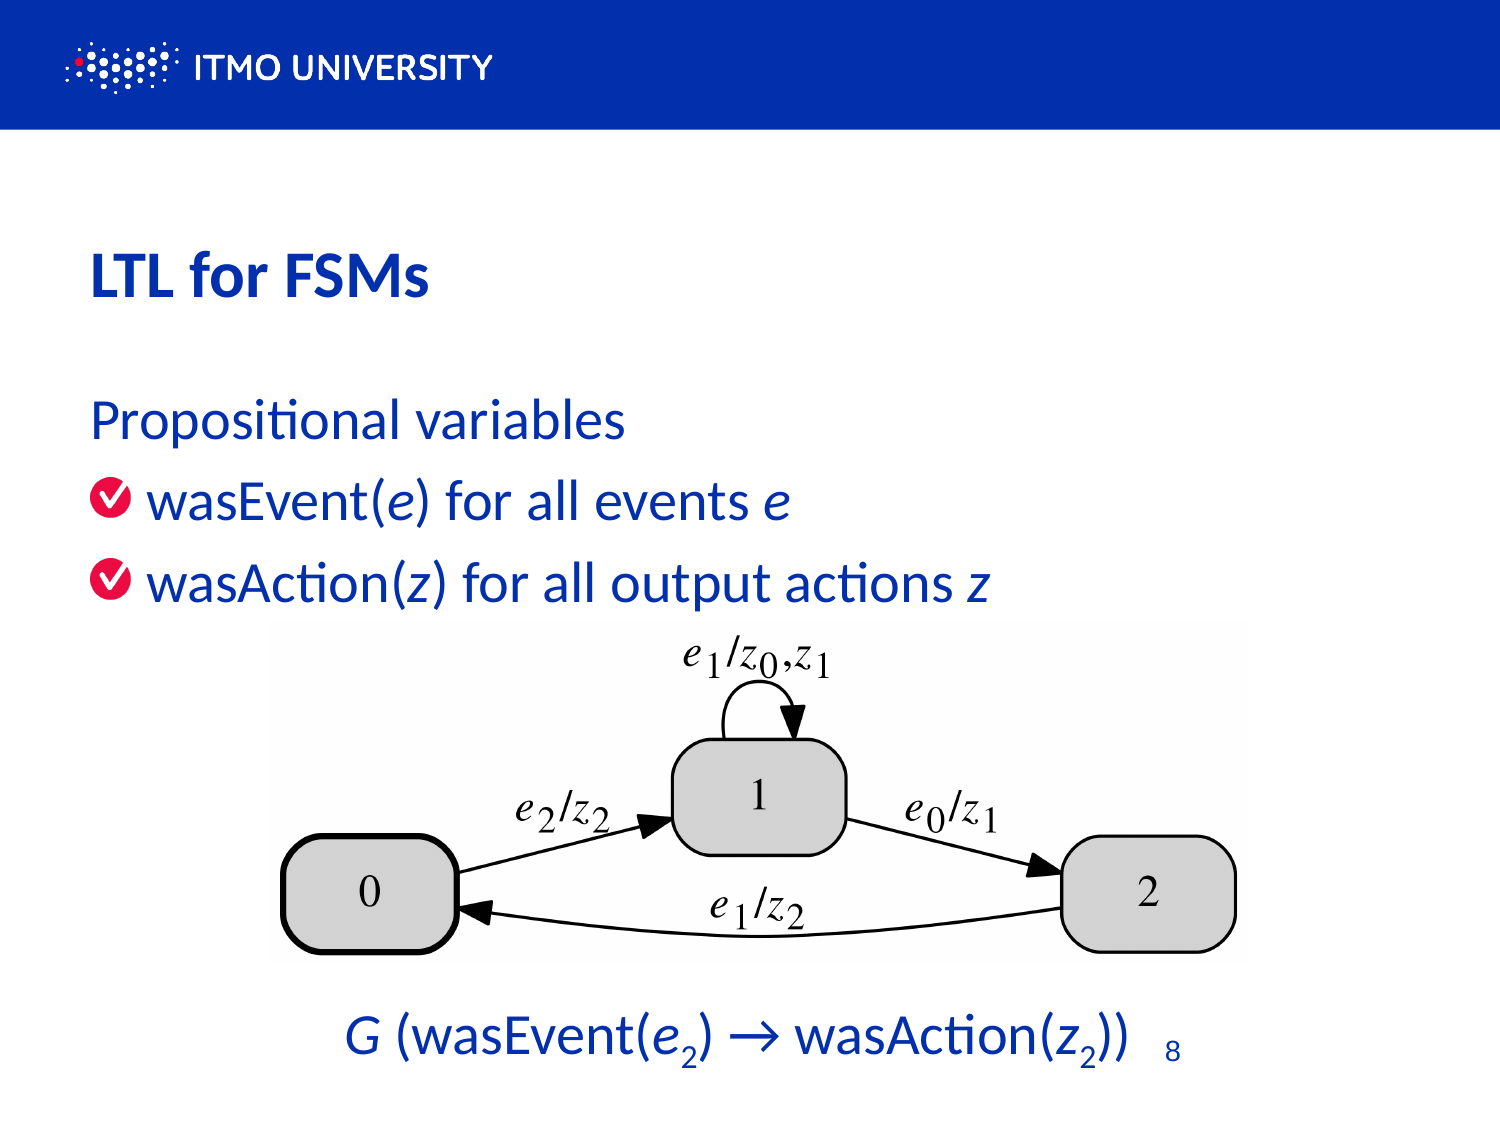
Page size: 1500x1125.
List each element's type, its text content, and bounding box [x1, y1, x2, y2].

title LTL for FSMs [75, 202, 1425, 339]
picture [90, 558, 131, 600]
picture [90, 477, 131, 518]
list Propositional variables wasEvent(e) for all events e wasAction(z) for all output actions z [75, 373, 1203, 994]
text_box G (wasEvent(e2) → wasAction(z2)) [329, 988, 1147, 1083]
picture [269, 619, 1248, 965]
text_box 8 [1149, 1024, 1500, 1085]
picture [0, 0, 545, 140]
